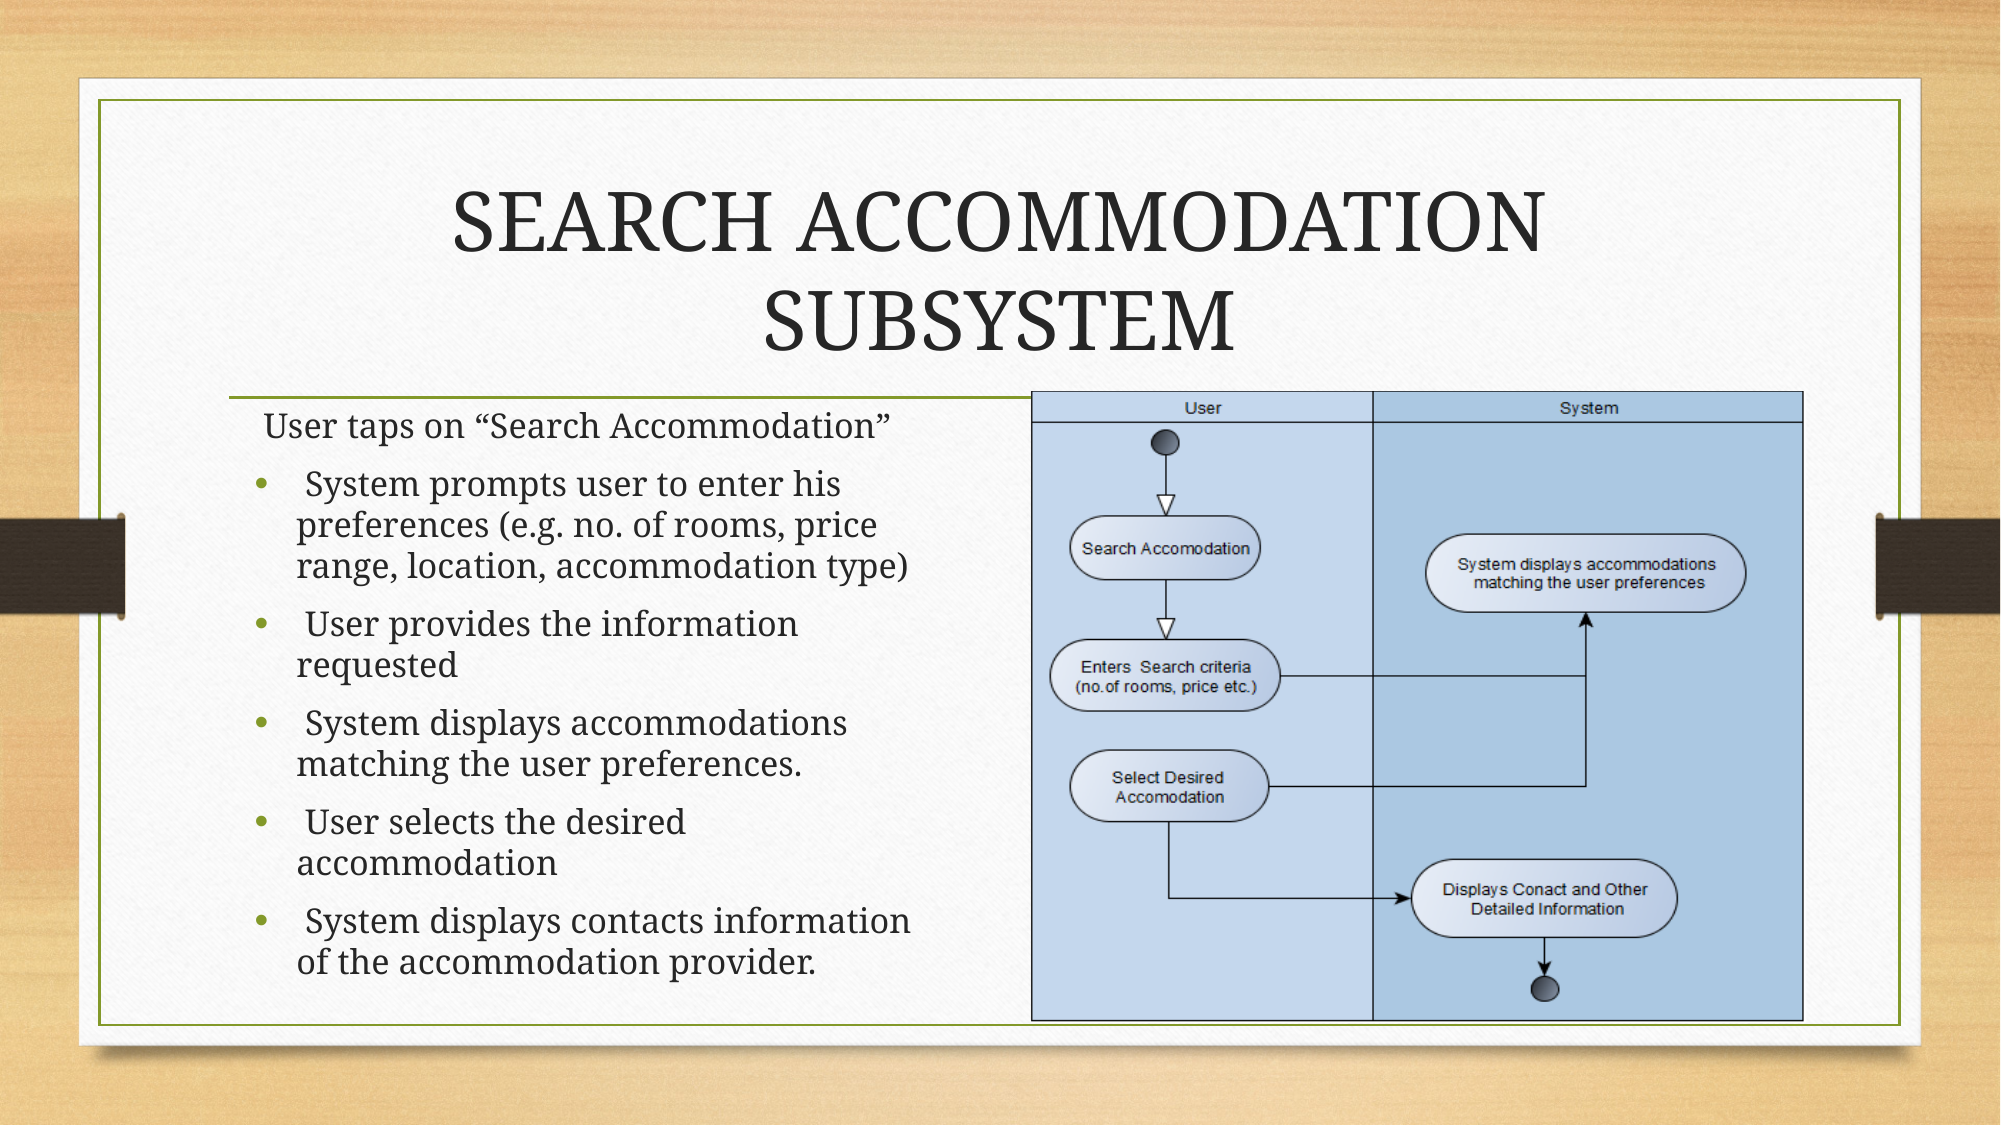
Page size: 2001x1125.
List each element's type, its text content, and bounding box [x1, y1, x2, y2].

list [1030, 391, 1807, 1023]
list User taps on “Search Accommodation” System prompts user to enter his preferences (e.g. no. of rooms, price range, location, accommodation type) User provides the information requested System displays accommodations matching the user preferences. User selects the desired accommodation System displays contacts information of the accommodation provider. [173, 397, 948, 1000]
title SEARCH ACCOMMODATION SUBSYSTEM [212, 161, 1788, 375]
picture [0, 0, 2001, 1125]
